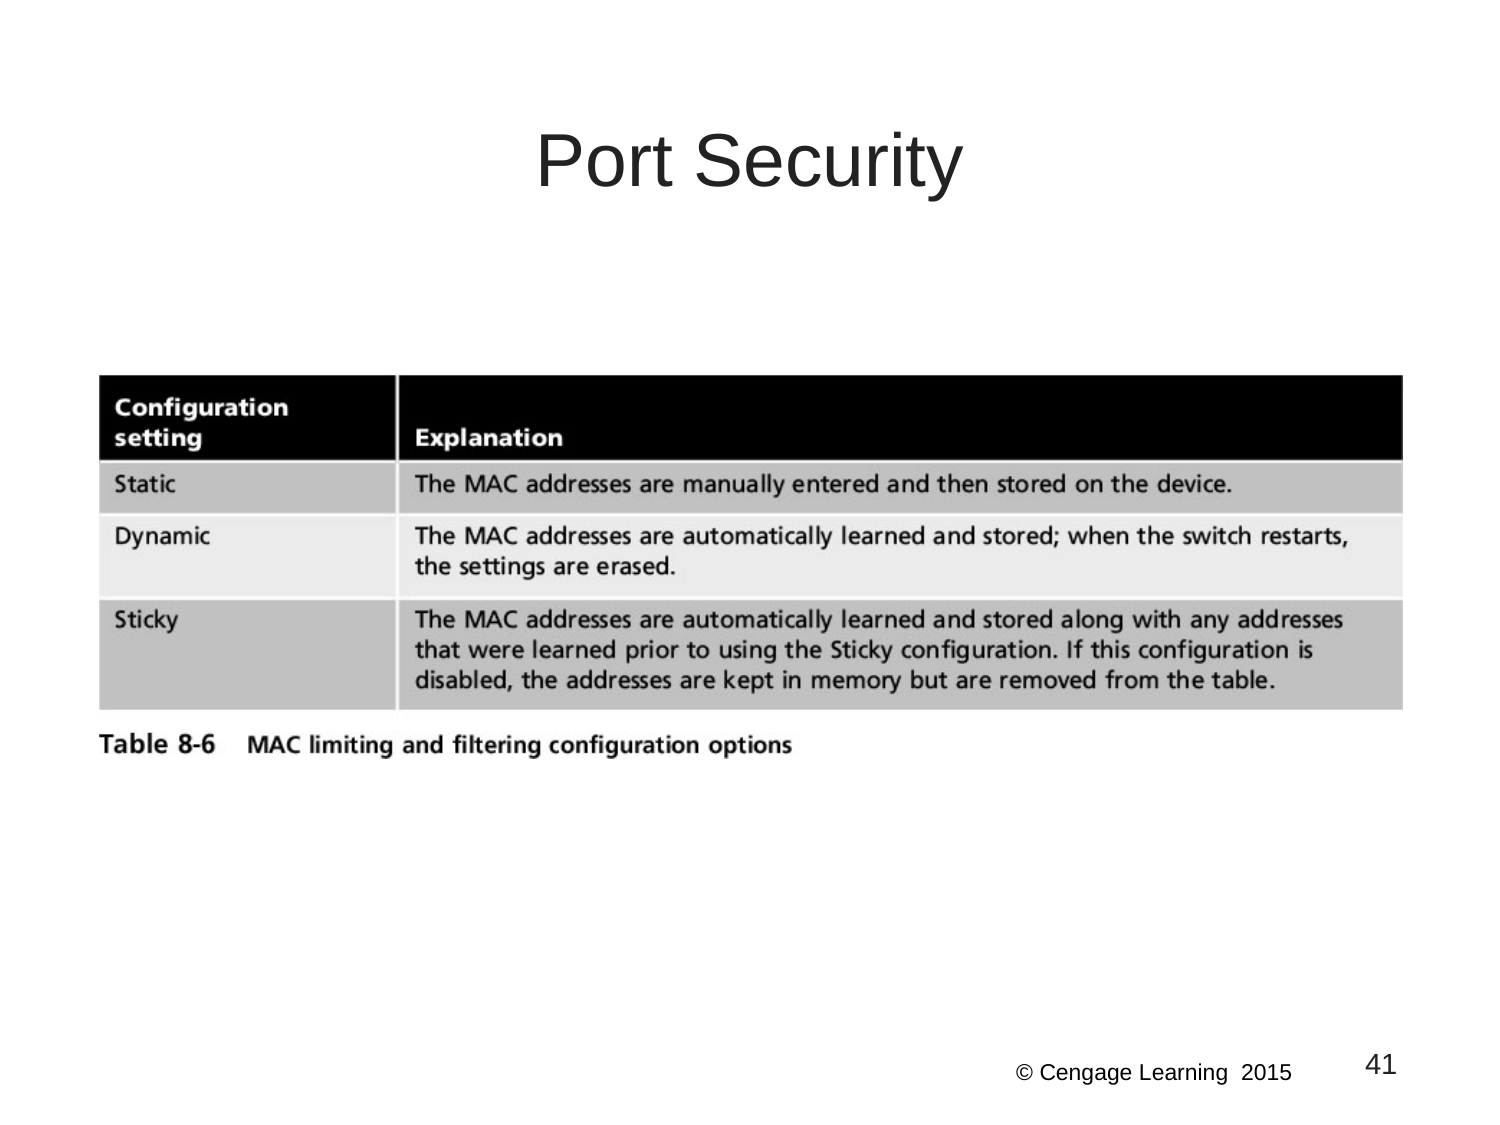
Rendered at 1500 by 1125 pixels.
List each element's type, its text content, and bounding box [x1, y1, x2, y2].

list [99, 374, 1404, 759]
slide_number 41 [1324, 1037, 1413, 1101]
title Port Security [87, 62, 1413, 250]
